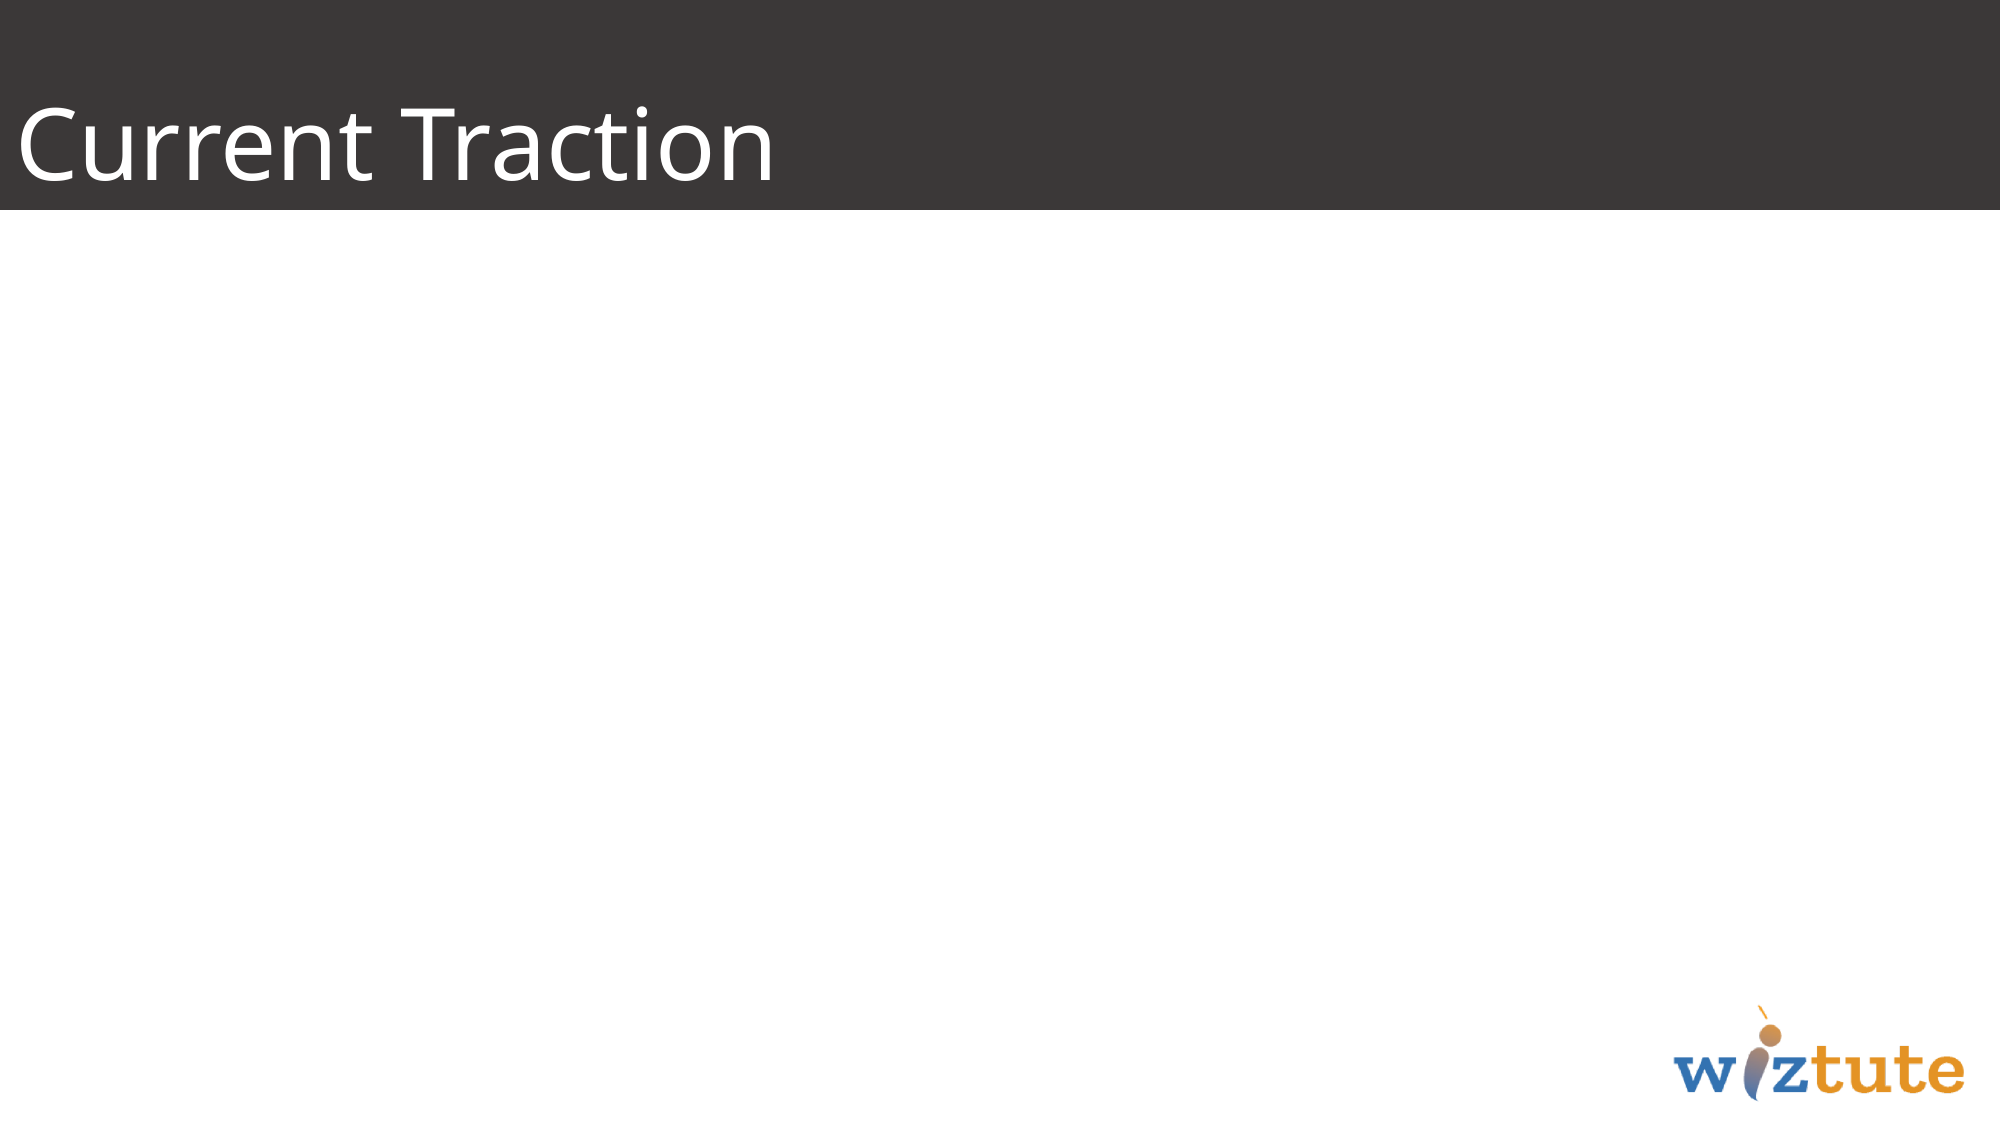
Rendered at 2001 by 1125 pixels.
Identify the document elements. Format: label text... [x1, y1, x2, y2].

title Current Traction [0, 0, 2000, 210]
picture [1671, 1002, 1967, 1110]
